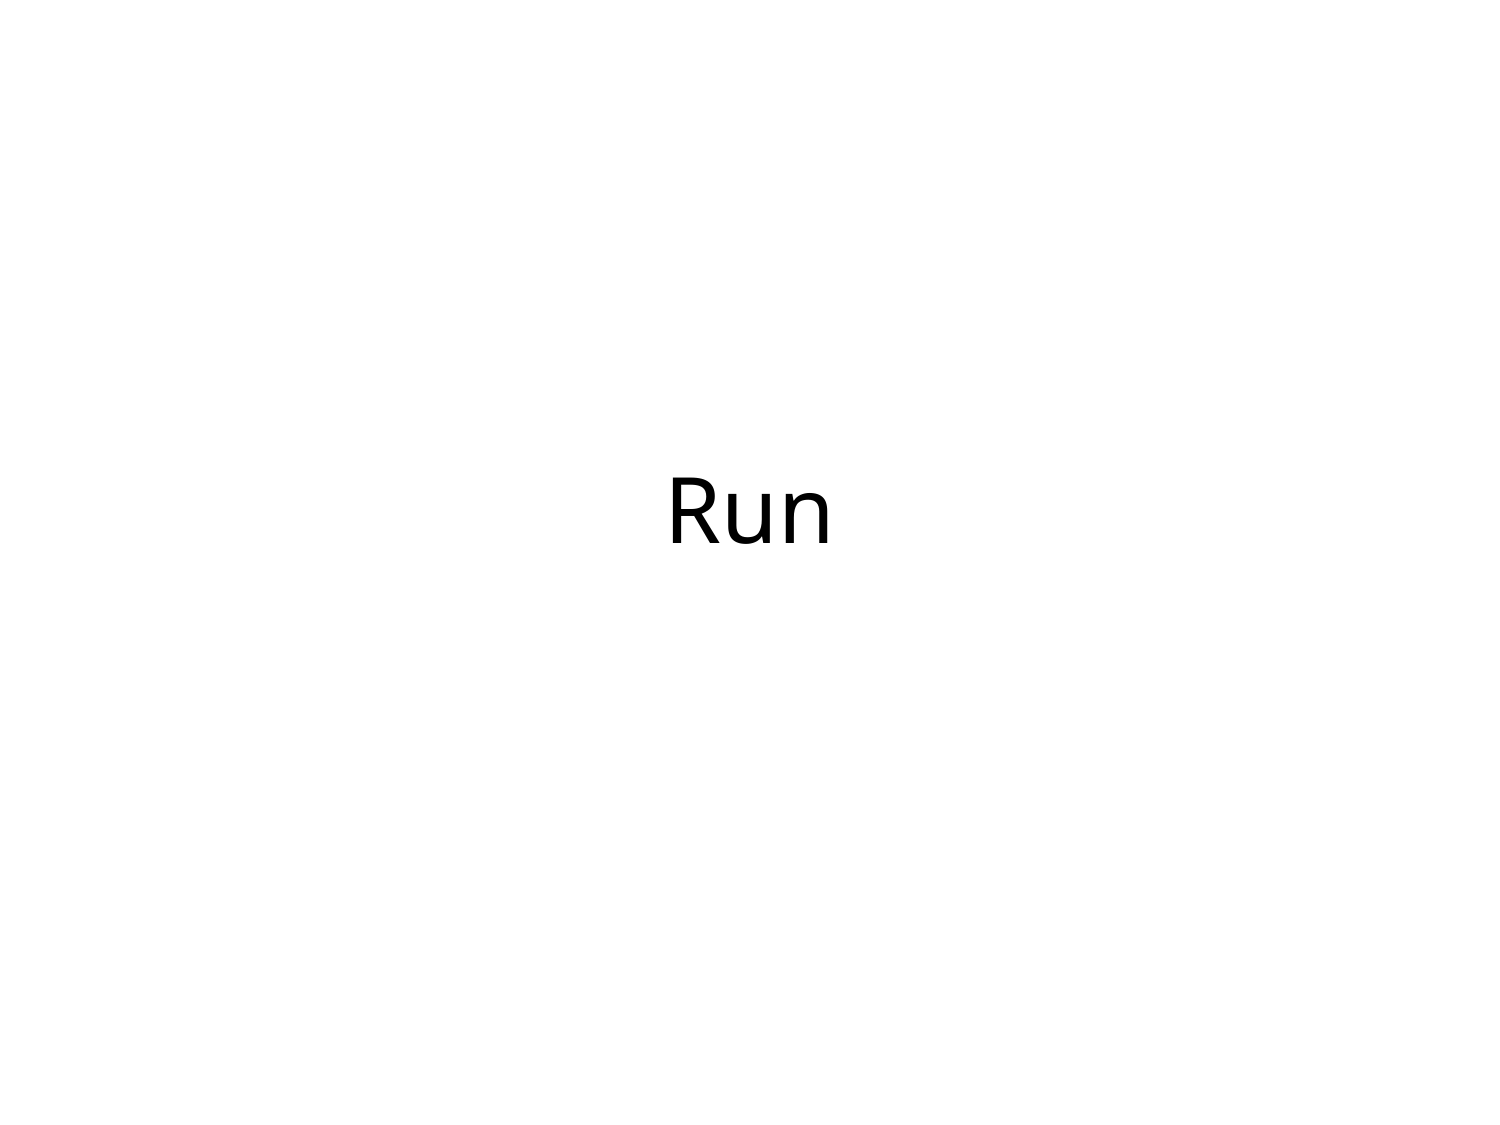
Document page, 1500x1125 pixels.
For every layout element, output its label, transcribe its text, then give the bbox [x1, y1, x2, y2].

text_box Run [0, 444, 1500, 569]
